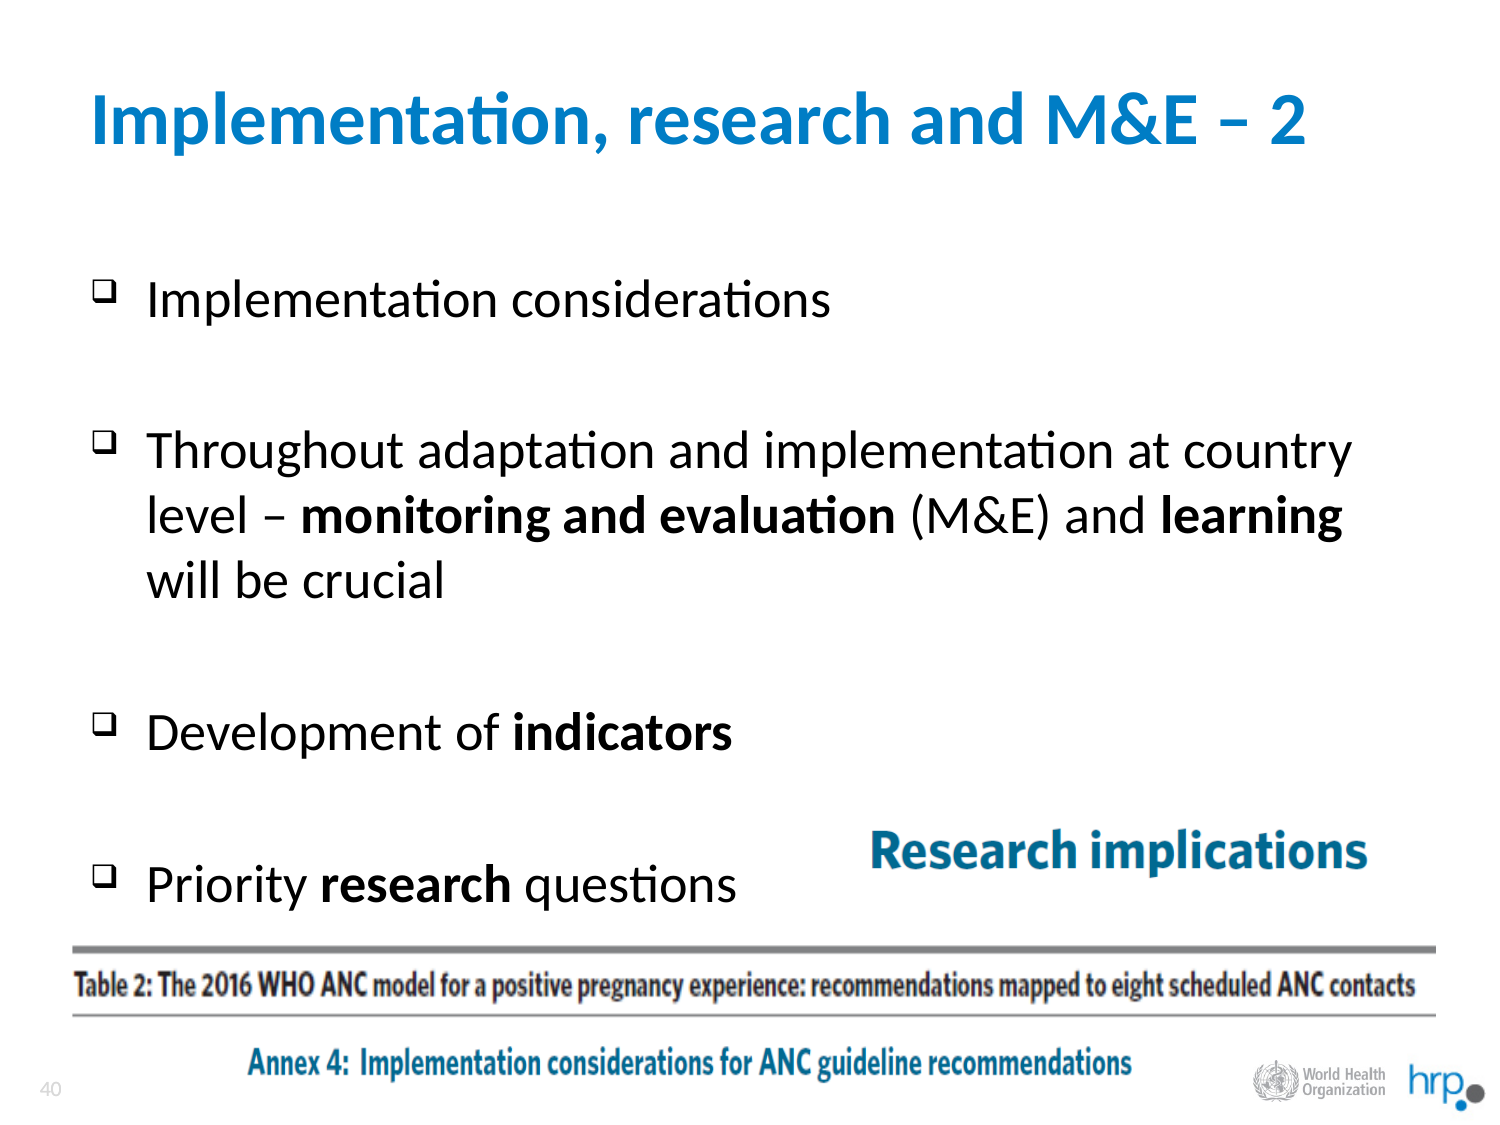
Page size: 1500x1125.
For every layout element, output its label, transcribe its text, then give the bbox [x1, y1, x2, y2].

list Implementation considerations Throughout adaptation and implementation at country level – monitoring and evaluation (M&E) and learning will be crucial Development of indicators Priority research questions [75, 255, 1425, 933]
picture [1407, 1043, 1486, 1122]
picture [64, 934, 1436, 1030]
picture [241, 1034, 1150, 1100]
title Implementation, research and M&E – 2 [75, 45, 1425, 185]
picture [1253, 1060, 1385, 1102]
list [856, 799, 1382, 910]
